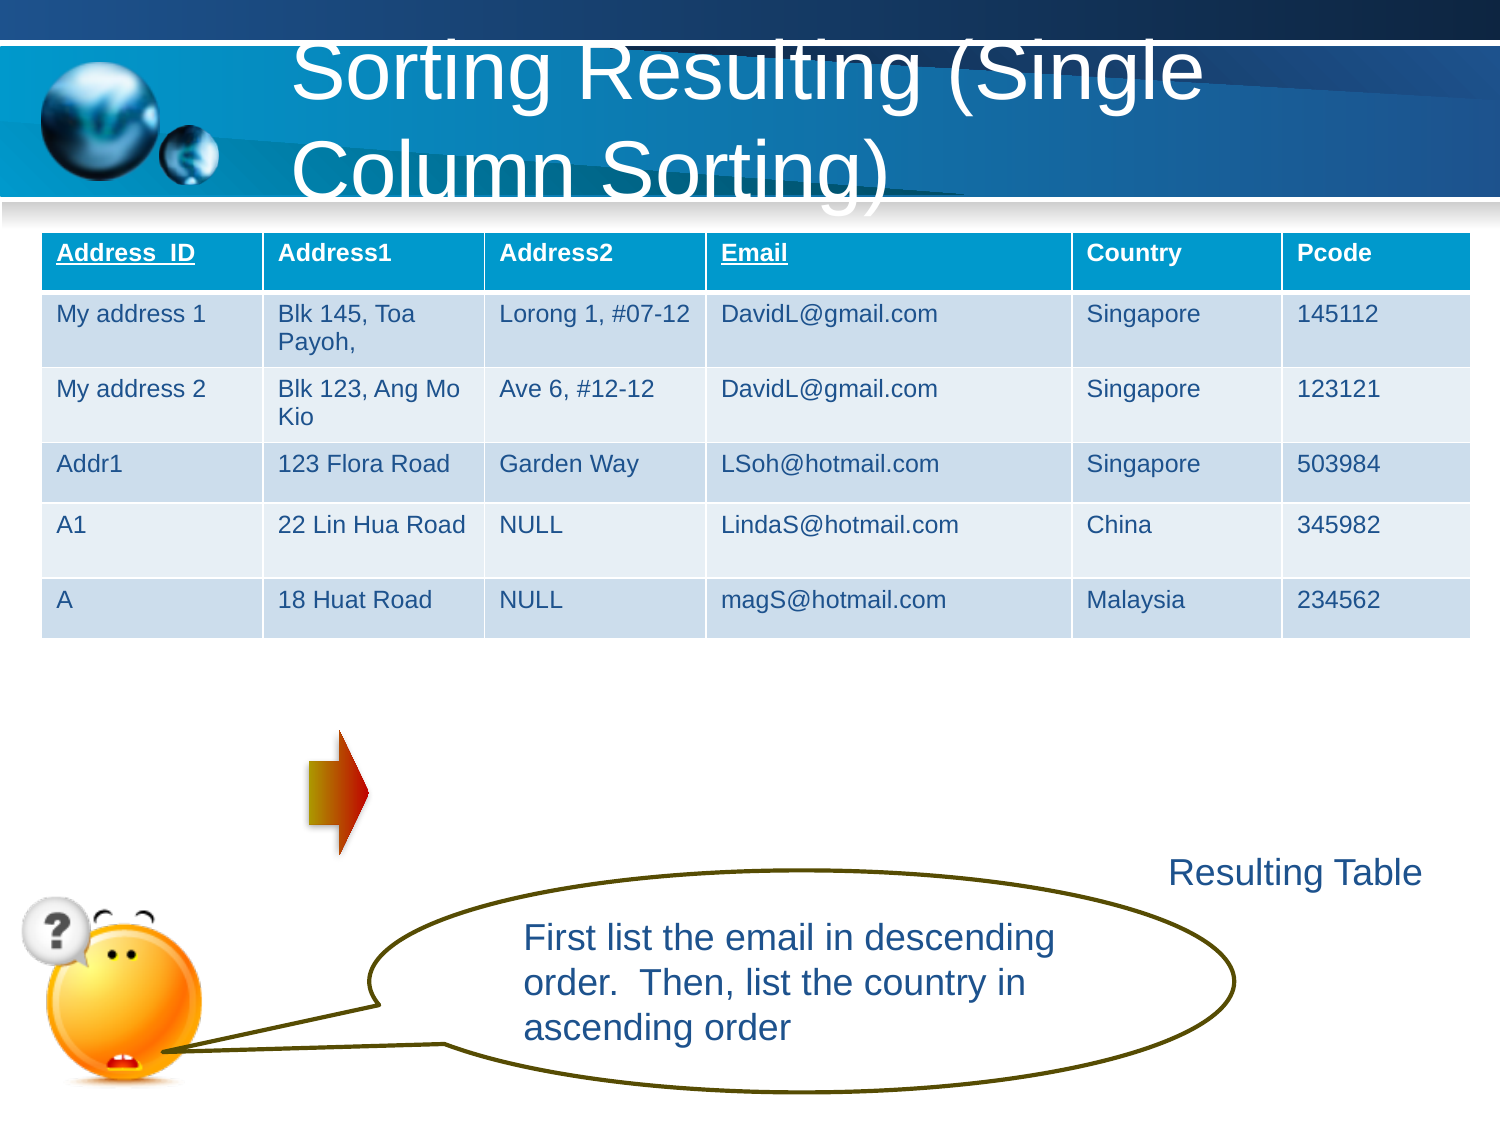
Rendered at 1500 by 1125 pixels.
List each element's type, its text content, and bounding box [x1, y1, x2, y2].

table_header Address1 [264, 233, 484, 290]
text_box [224, 868, 1237, 1095]
picture [17, 892, 218, 1093]
table_cell Singapore [1073, 368, 1281, 442]
table_cell Ave 6, #12-12 [485, 368, 705, 442]
picture [877, 188, 884, 195]
table_header Country [1073, 233, 1281, 290]
table_cell 22 Lin Hua Road [264, 504, 484, 577]
picture [707, 188, 714, 195]
picture [160, 126, 218, 184]
picture [420, 188, 454, 196]
text_box Resulting Table [1153, 840, 1438, 900]
table_cell 18 Huat Road [264, 579, 484, 638]
table_cell 345982 [1283, 504, 1470, 577]
table_cell Malaysia [1073, 579, 1281, 638]
picture [356, 188, 390, 196]
text_box [308, 730, 370, 856]
table_cell Blk 145, Toa Payoh, [264, 295, 484, 367]
table_cell A [42, 579, 262, 638]
table_cell A1 [42, 504, 262, 577]
table_header Address2 [485, 233, 705, 290]
table_cell DavidL@gmail.com [707, 368, 1071, 442]
table_cell Blk 123, Ang Mo Kio [264, 368, 484, 442]
table_cell Addr1 [42, 443, 262, 502]
picture [735, 188, 750, 195]
table_cell DavidL@gmail.com [707, 295, 1071, 367]
picture [493, 188, 499, 196]
picture [564, 188, 570, 196]
table_cell 145112 [1283, 295, 1470, 367]
picture [536, 188, 543, 196]
table_header Pcode [1283, 233, 1470, 290]
table_cell LSoh@hotmail.com [707, 443, 1071, 502]
table_cell My address 2 [42, 368, 262, 442]
table_cell My address 1 [42, 295, 262, 367]
picture [42, 63, 159, 180]
table_cell Garden Way [485, 443, 705, 502]
picture [804, 188, 810, 195]
table_header Email [707, 233, 1071, 290]
picture [467, 188, 474, 196]
table_cell China [1073, 504, 1281, 577]
picture [776, 188, 783, 195]
picture [605, 188, 649, 196]
table_cell 503984 [1283, 443, 1470, 502]
picture [661, 188, 695, 196]
table_cell NULL [485, 504, 705, 577]
picture [758, 188, 764, 195]
table_cell 123121 [1283, 368, 1470, 442]
table_cell 234562 [1283, 579, 1470, 638]
table_header Address_ID [42, 233, 262, 290]
table_cell Lorong 1, #07-12 [485, 295, 705, 367]
text_box First list the email in descending order. Then, list the country in ascending order [508, 905, 1095, 1056]
table_cell Singapore [1073, 443, 1281, 502]
picture [402, 188, 408, 196]
table_cell 123 Flora Road [264, 443, 484, 502]
table_cell magS@hotmail.com [707, 579, 1071, 638]
picture [518, 188, 524, 196]
table_cell LindaS@hotmail.com [707, 504, 1071, 577]
table_cell NULL [485, 579, 705, 638]
table_cell Singapore [1073, 295, 1281, 367]
picture [300, 188, 344, 196]
title Sorting Resulting (Single Column Sorting) [275, 45, 1363, 188]
picture [822, 188, 856, 195]
